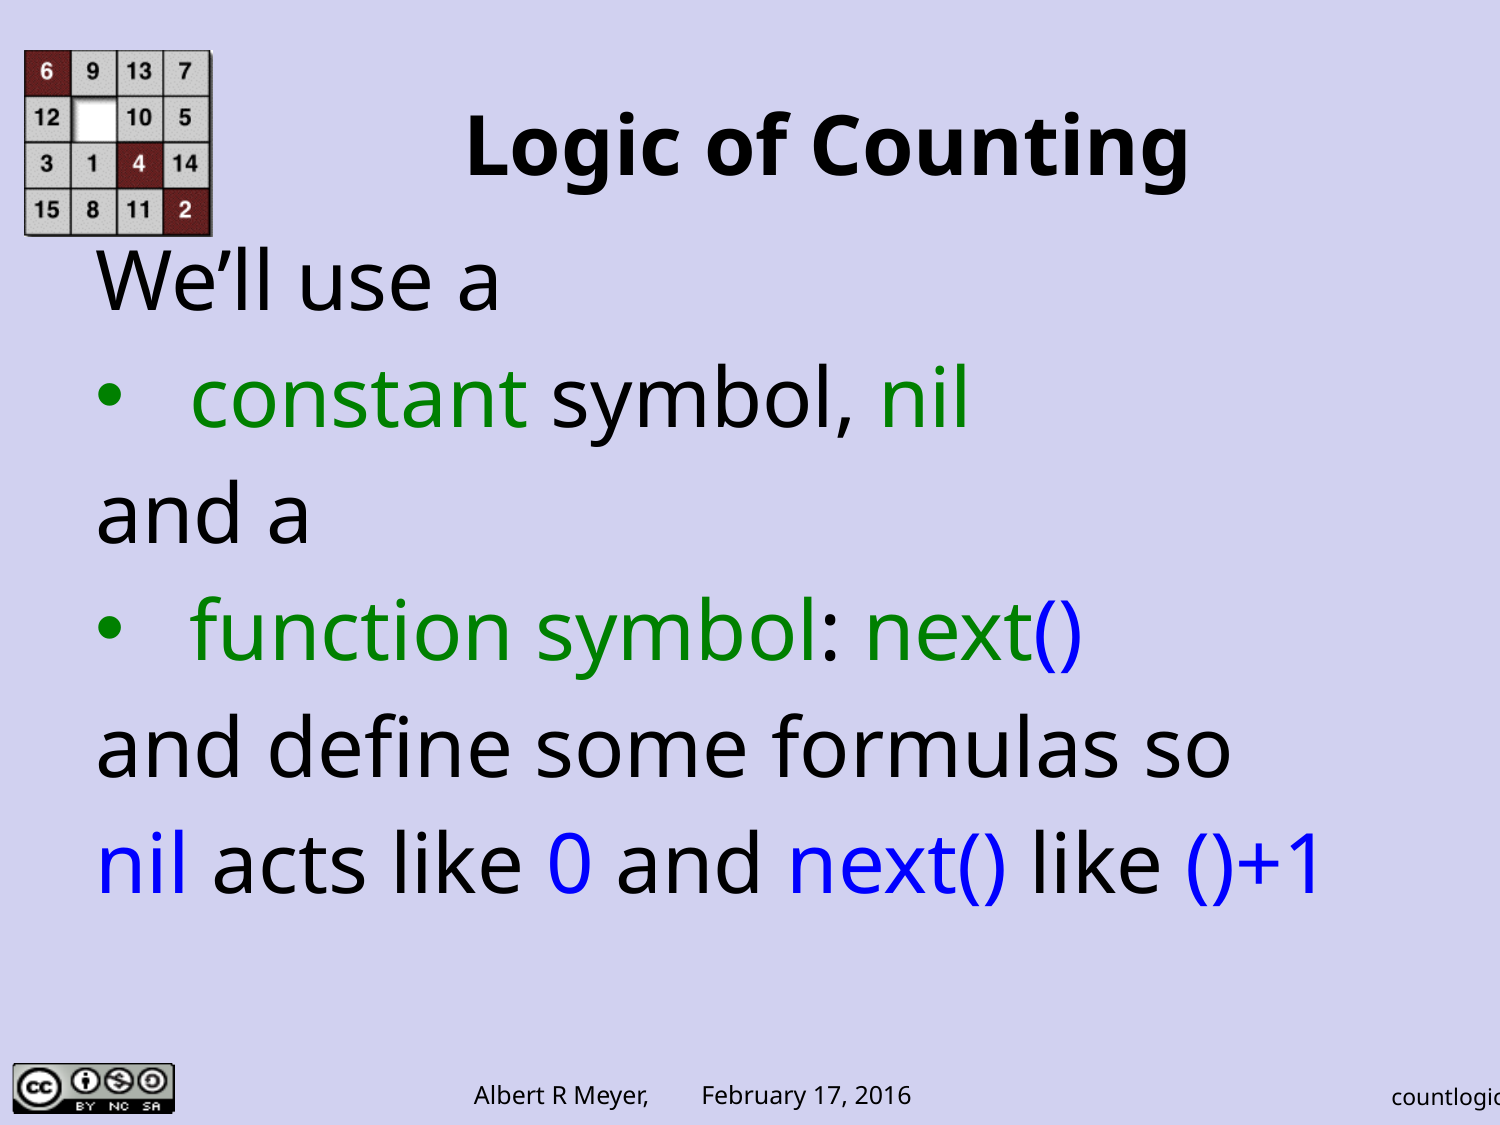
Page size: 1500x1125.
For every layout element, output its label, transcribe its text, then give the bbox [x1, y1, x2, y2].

title Logic of Counting [270, 59, 1386, 219]
picture [12, 1063, 175, 1114]
picture [24, 50, 213, 237]
list We’ll use a constant symbol, nil and a function symbol: next() and define some formulas so nil acts like 0 and next() like ()+1 [80, 219, 1420, 1021]
